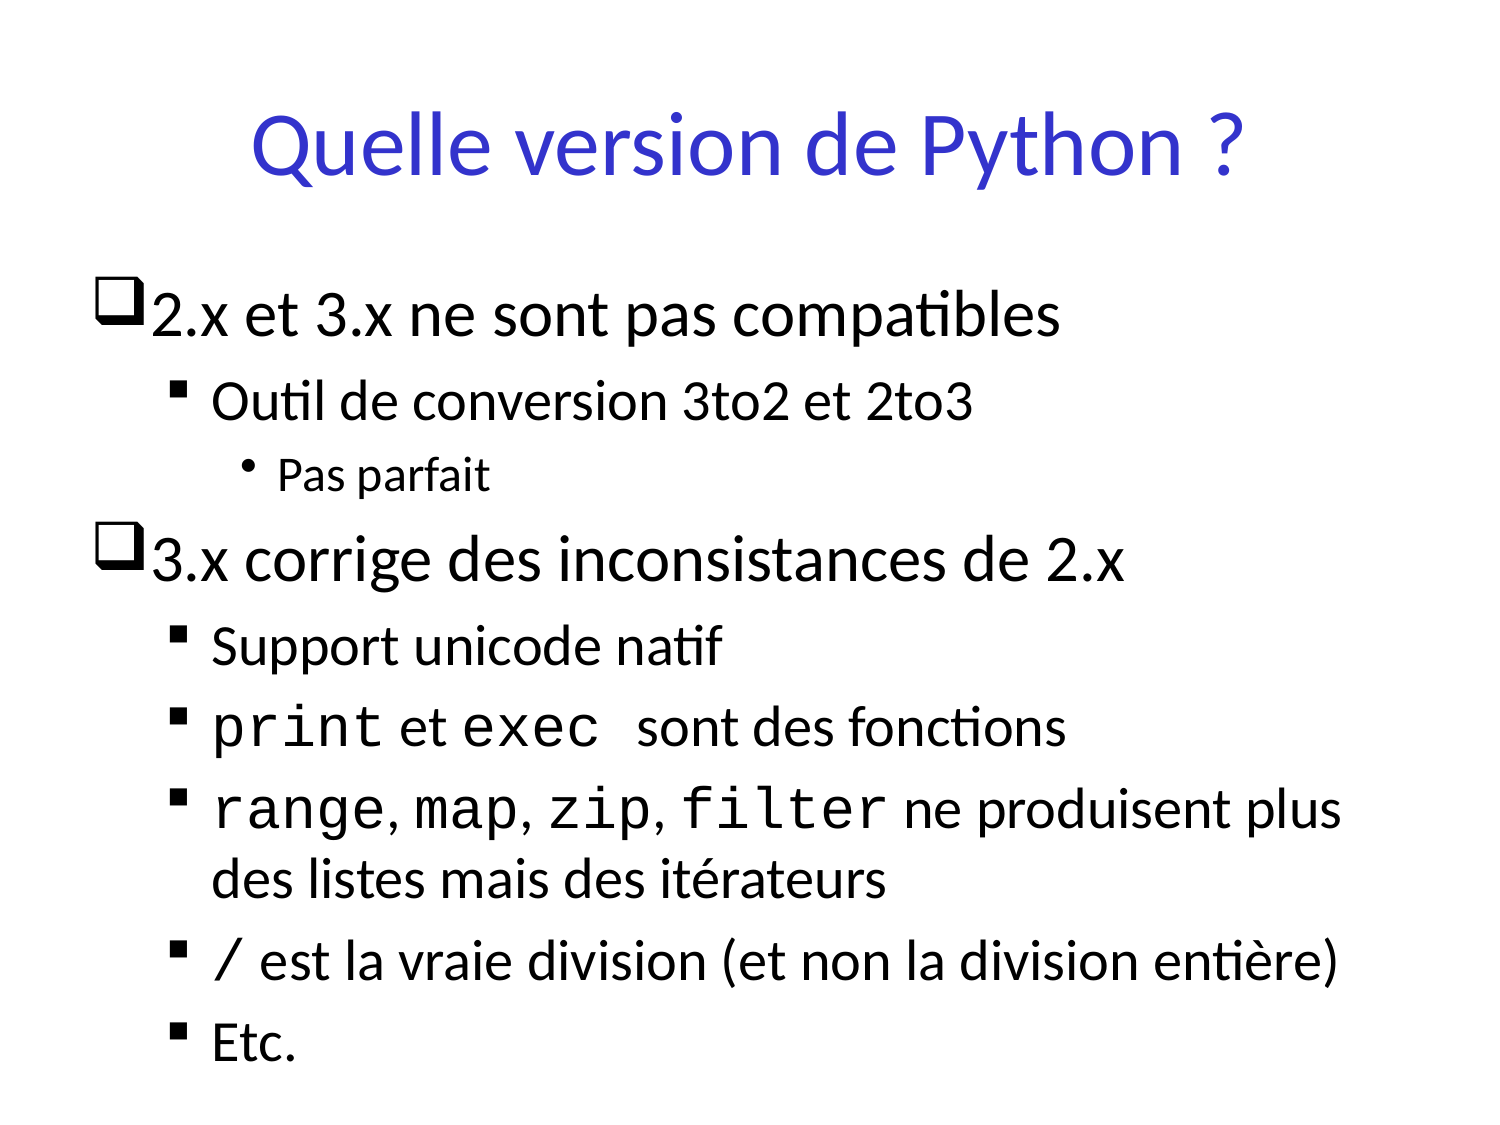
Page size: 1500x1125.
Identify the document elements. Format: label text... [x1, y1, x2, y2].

title Quelle version de Python ? [75, 45, 1425, 233]
list 2.x et 3.x ne sont pas compatibles Outil de conversion 3to2 et 2to3 Pas parfait 3.x corrige des inconsistances de 2.x Support unicode natif print et exec sont des fonctions range, map, zip, filter ne produisent plus des listes mais des itérateurs / est la vraie division (et non la division entière) Etc. [75, 262, 1425, 1005]
